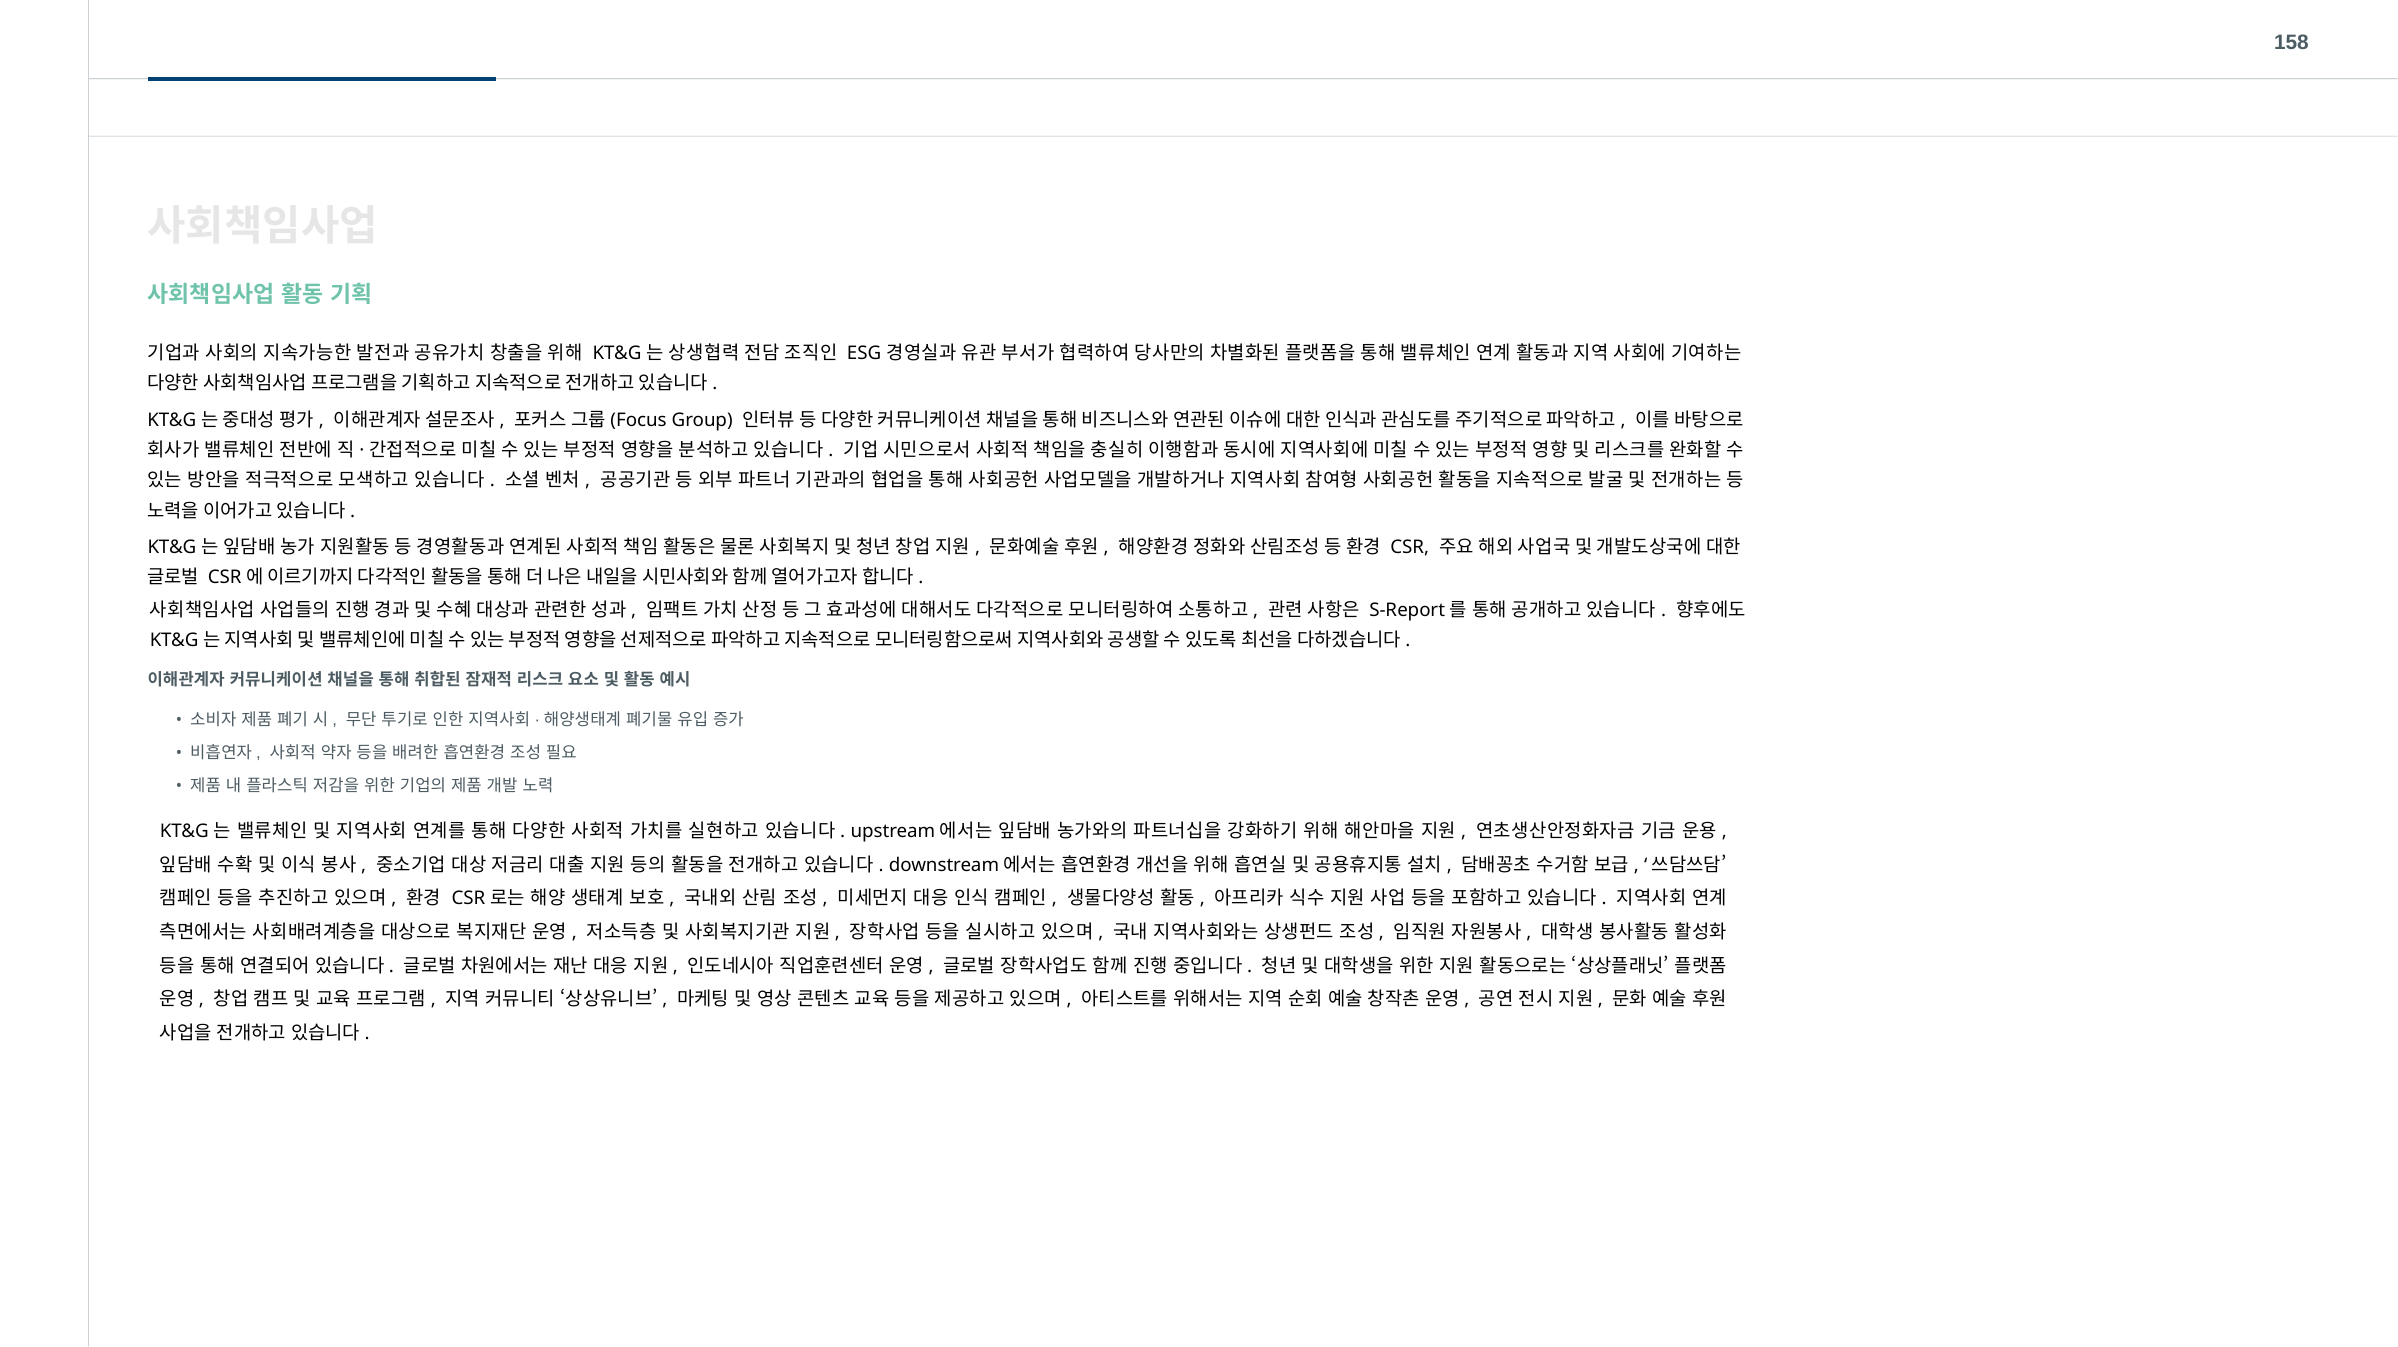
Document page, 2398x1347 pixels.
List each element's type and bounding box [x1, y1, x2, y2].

text_box [88, 0, 2398, 1347]
